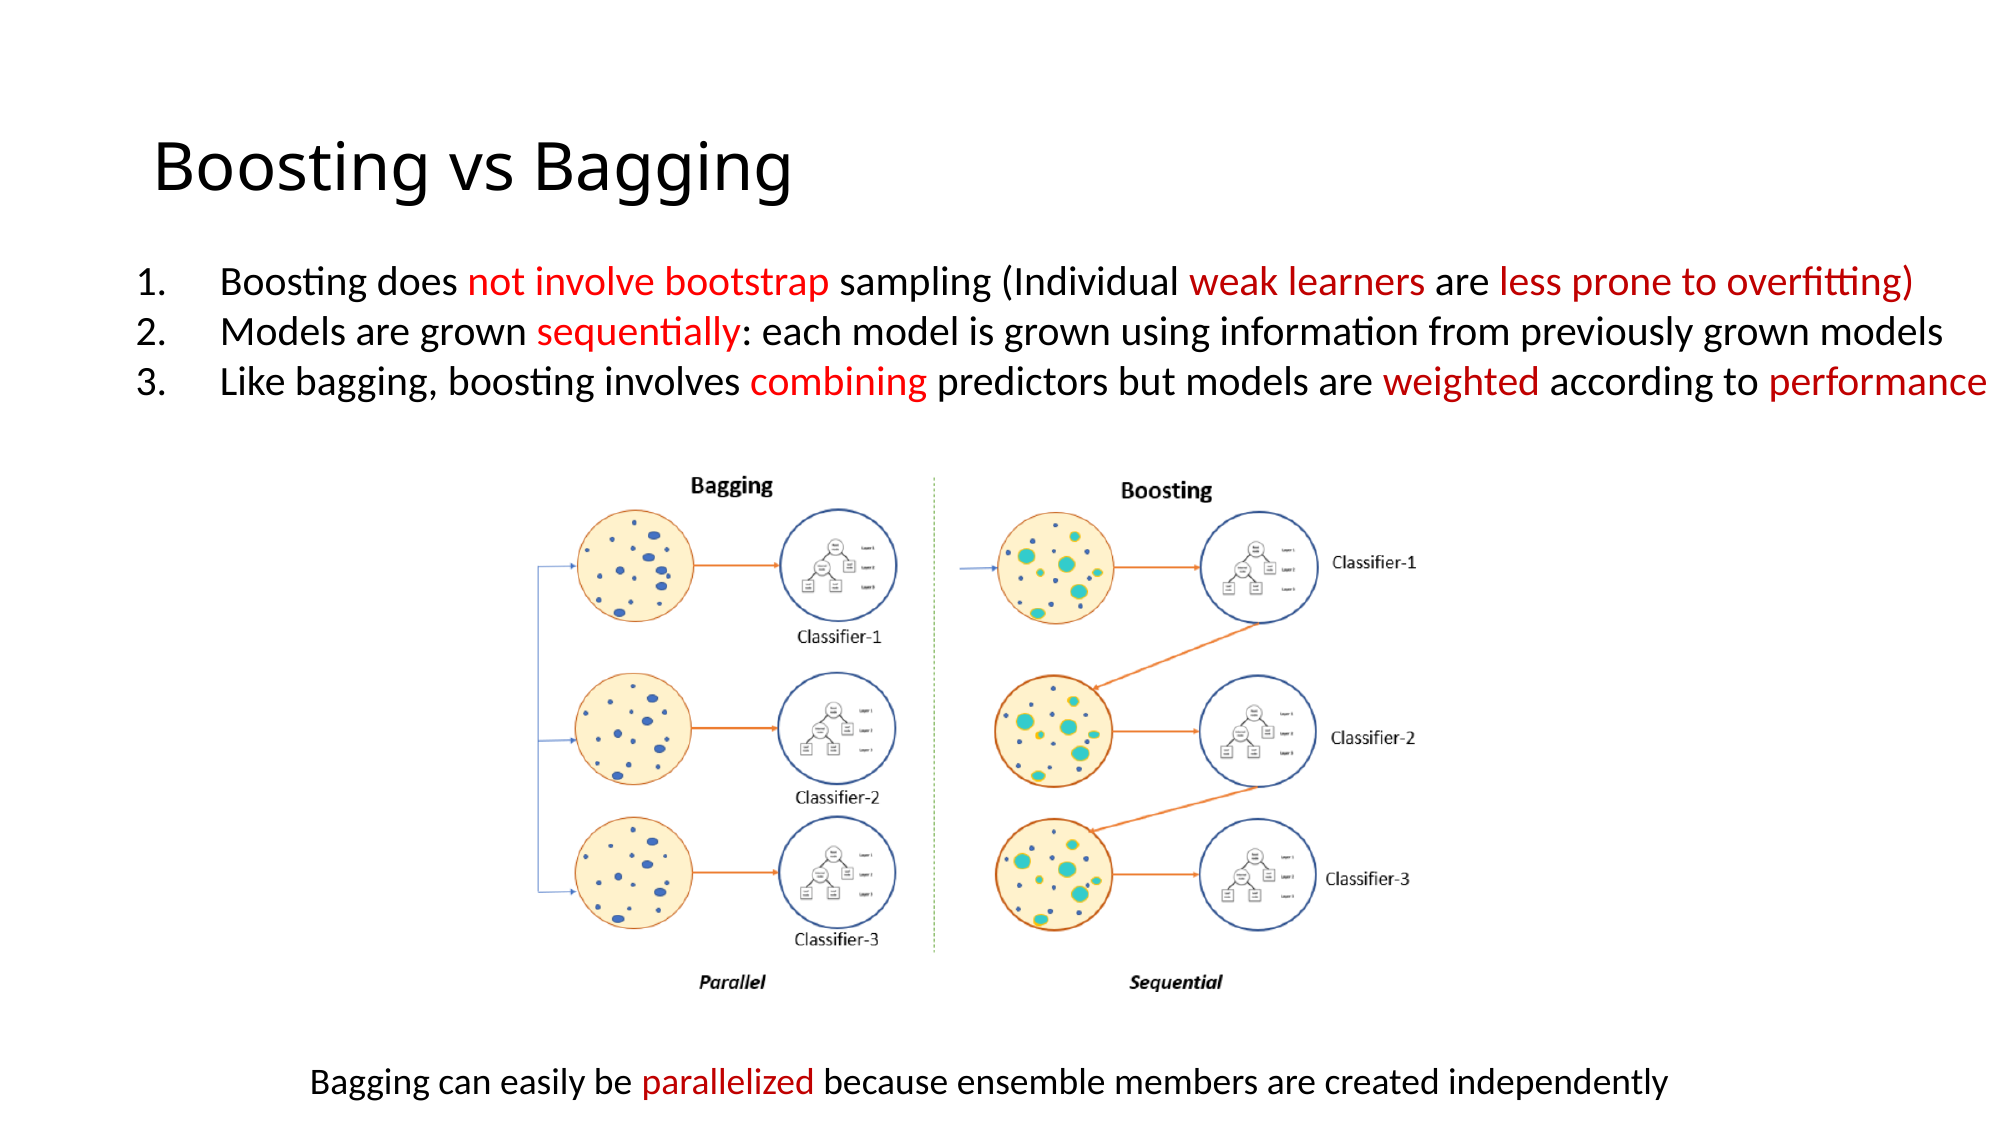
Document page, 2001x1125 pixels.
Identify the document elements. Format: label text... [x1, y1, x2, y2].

text_box Boosting does not involve bootstrap sampling (Individual weak learners are less prone to overfitting) Models are grown sequentially: each model is grown using information from previously grown models Like bagging, boosting involves combining predictors but models are weighted according to performance [120, 246, 2000, 412]
text_box Bagging can easily be parallelized because ensemble members are created independently [295, 1049, 1738, 1110]
title Boosting vs Bagging [137, 59, 1863, 246]
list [508, 443, 1434, 992]
